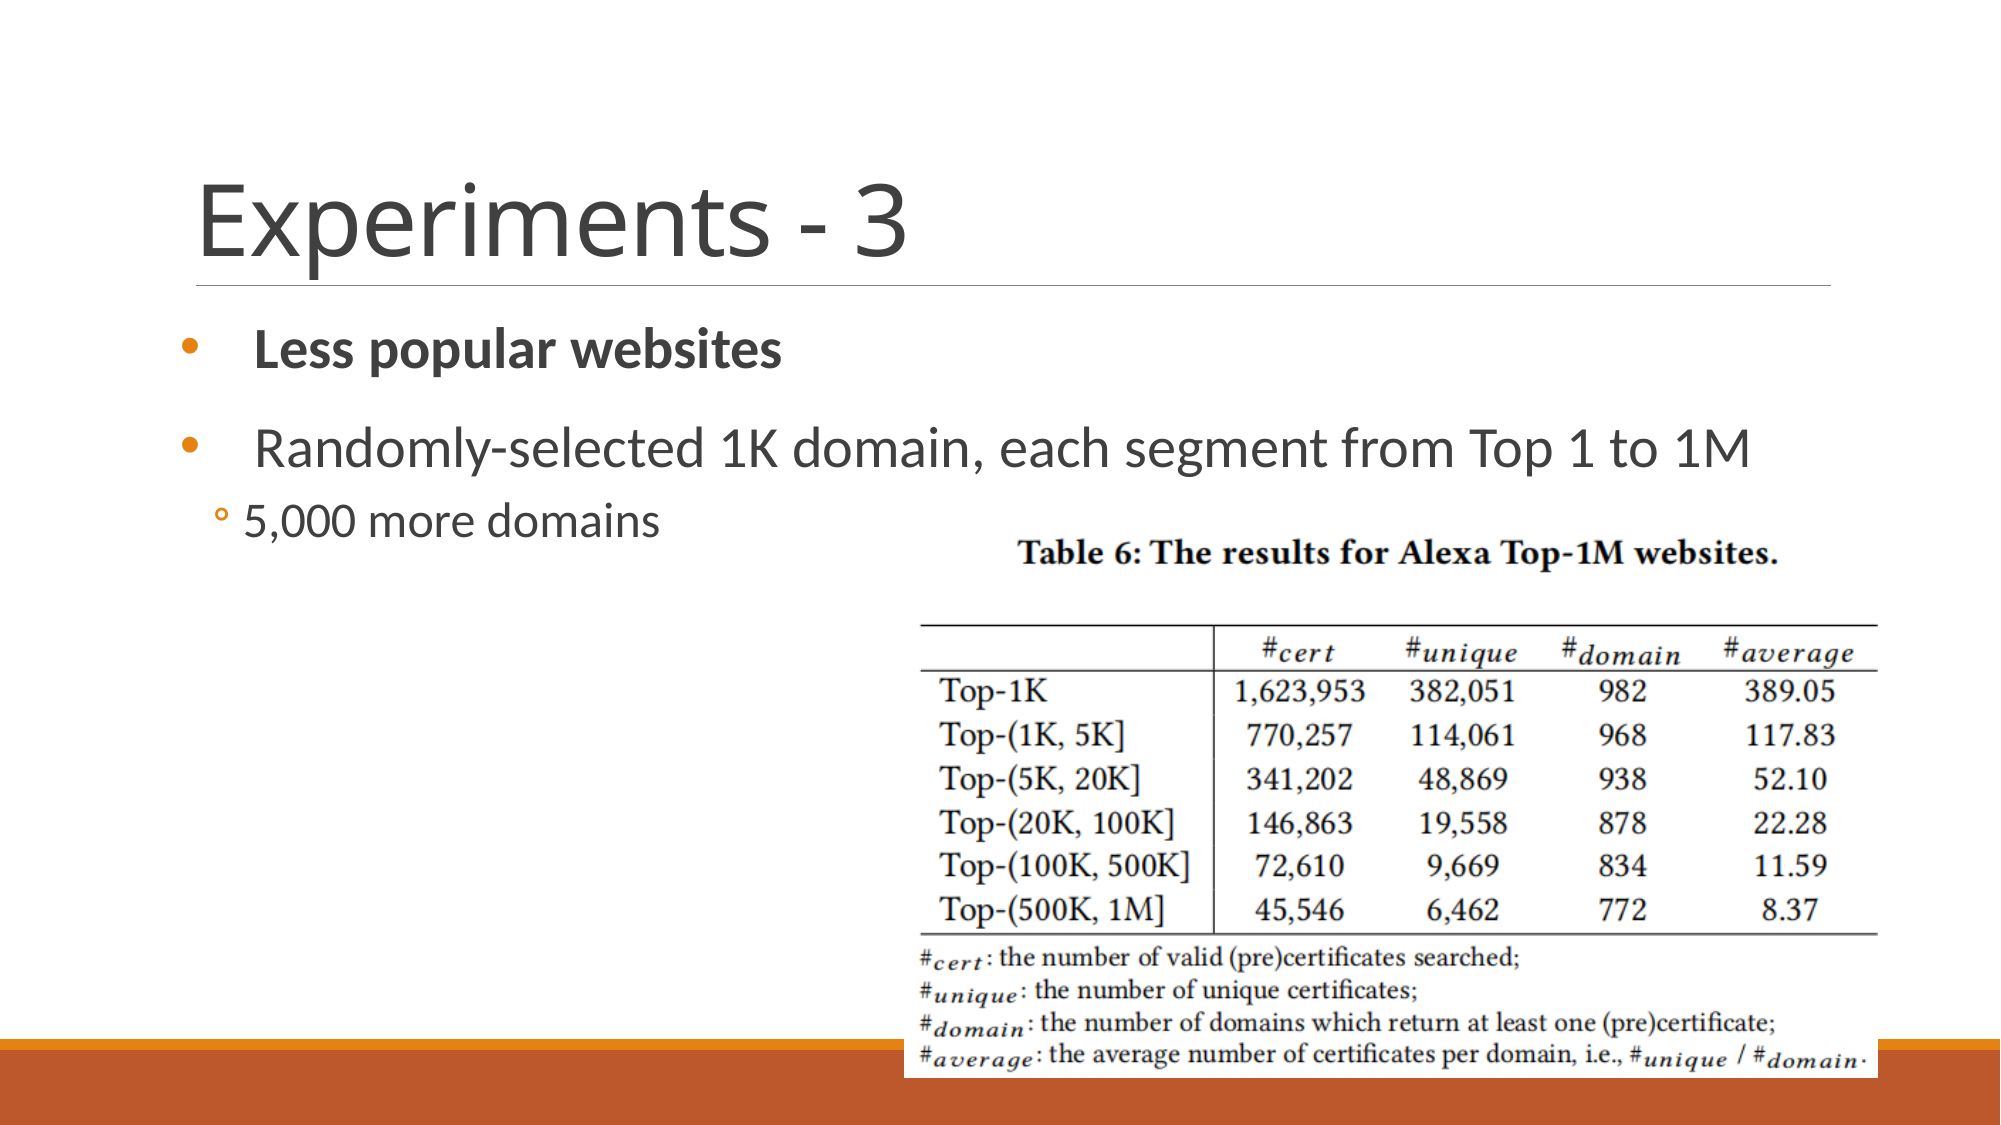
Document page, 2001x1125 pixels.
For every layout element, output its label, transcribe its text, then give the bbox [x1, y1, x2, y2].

title Experiments - 3 [179, 46, 1831, 286]
list Less popular websites Randomly-selected 1K domain, each segment from Top 1 to 1M 5,000 more domains [179, 302, 1831, 963]
picture [904, 526, 1878, 1078]
